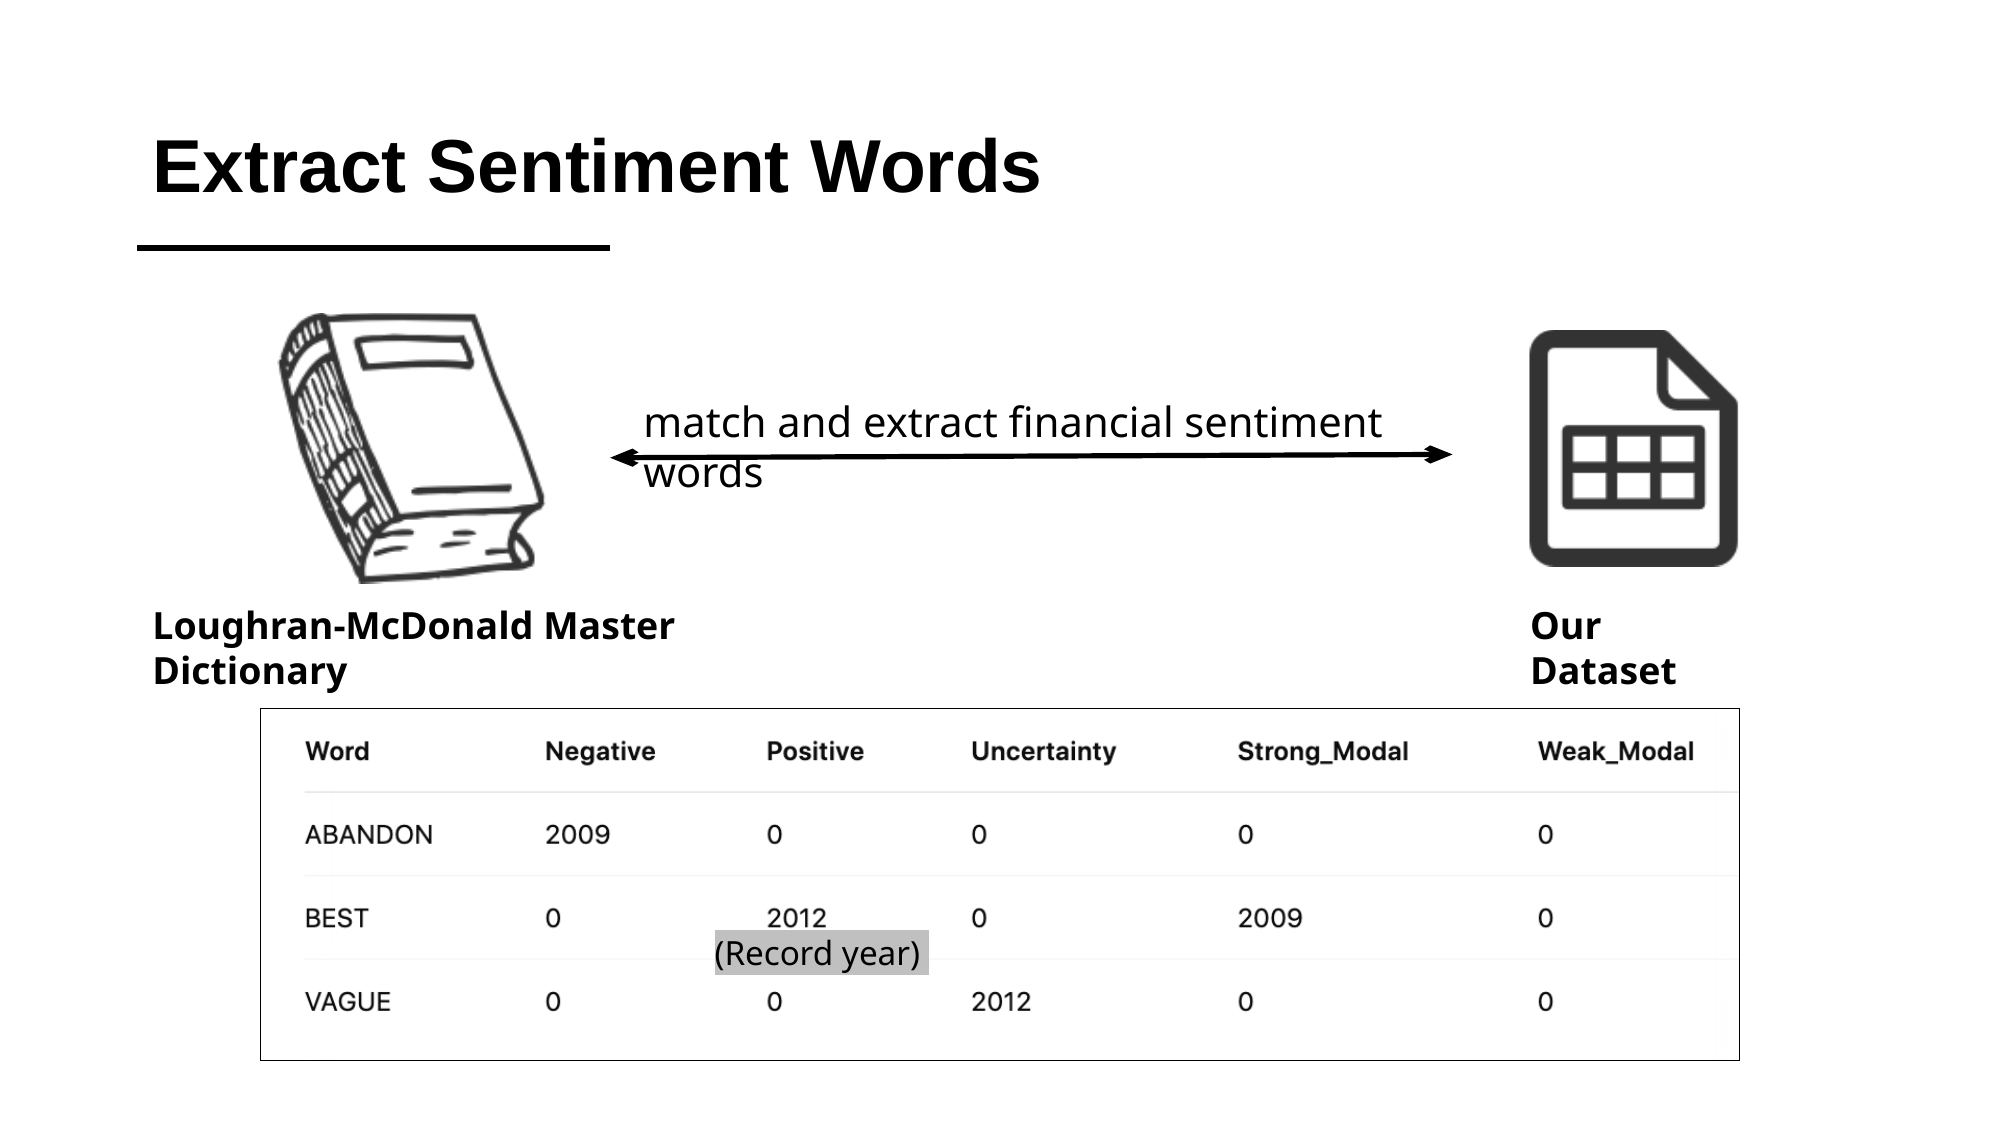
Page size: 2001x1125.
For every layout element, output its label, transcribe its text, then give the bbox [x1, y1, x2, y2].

picture [276, 313, 548, 584]
picture [260, 708, 1740, 1061]
text_box match and extract financial sentiment words [628, 388, 1453, 454]
picture [1515, 330, 1753, 568]
text_box Our Dataset [1515, 595, 1753, 700]
text_box Loughran-McDonald Master Dictionary [137, 595, 785, 700]
title Extract Sentiment Words [137, 59, 1863, 278]
text_box match and extract financial sentiment words [628, 458, 1453, 504]
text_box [610, 454, 1453, 458]
